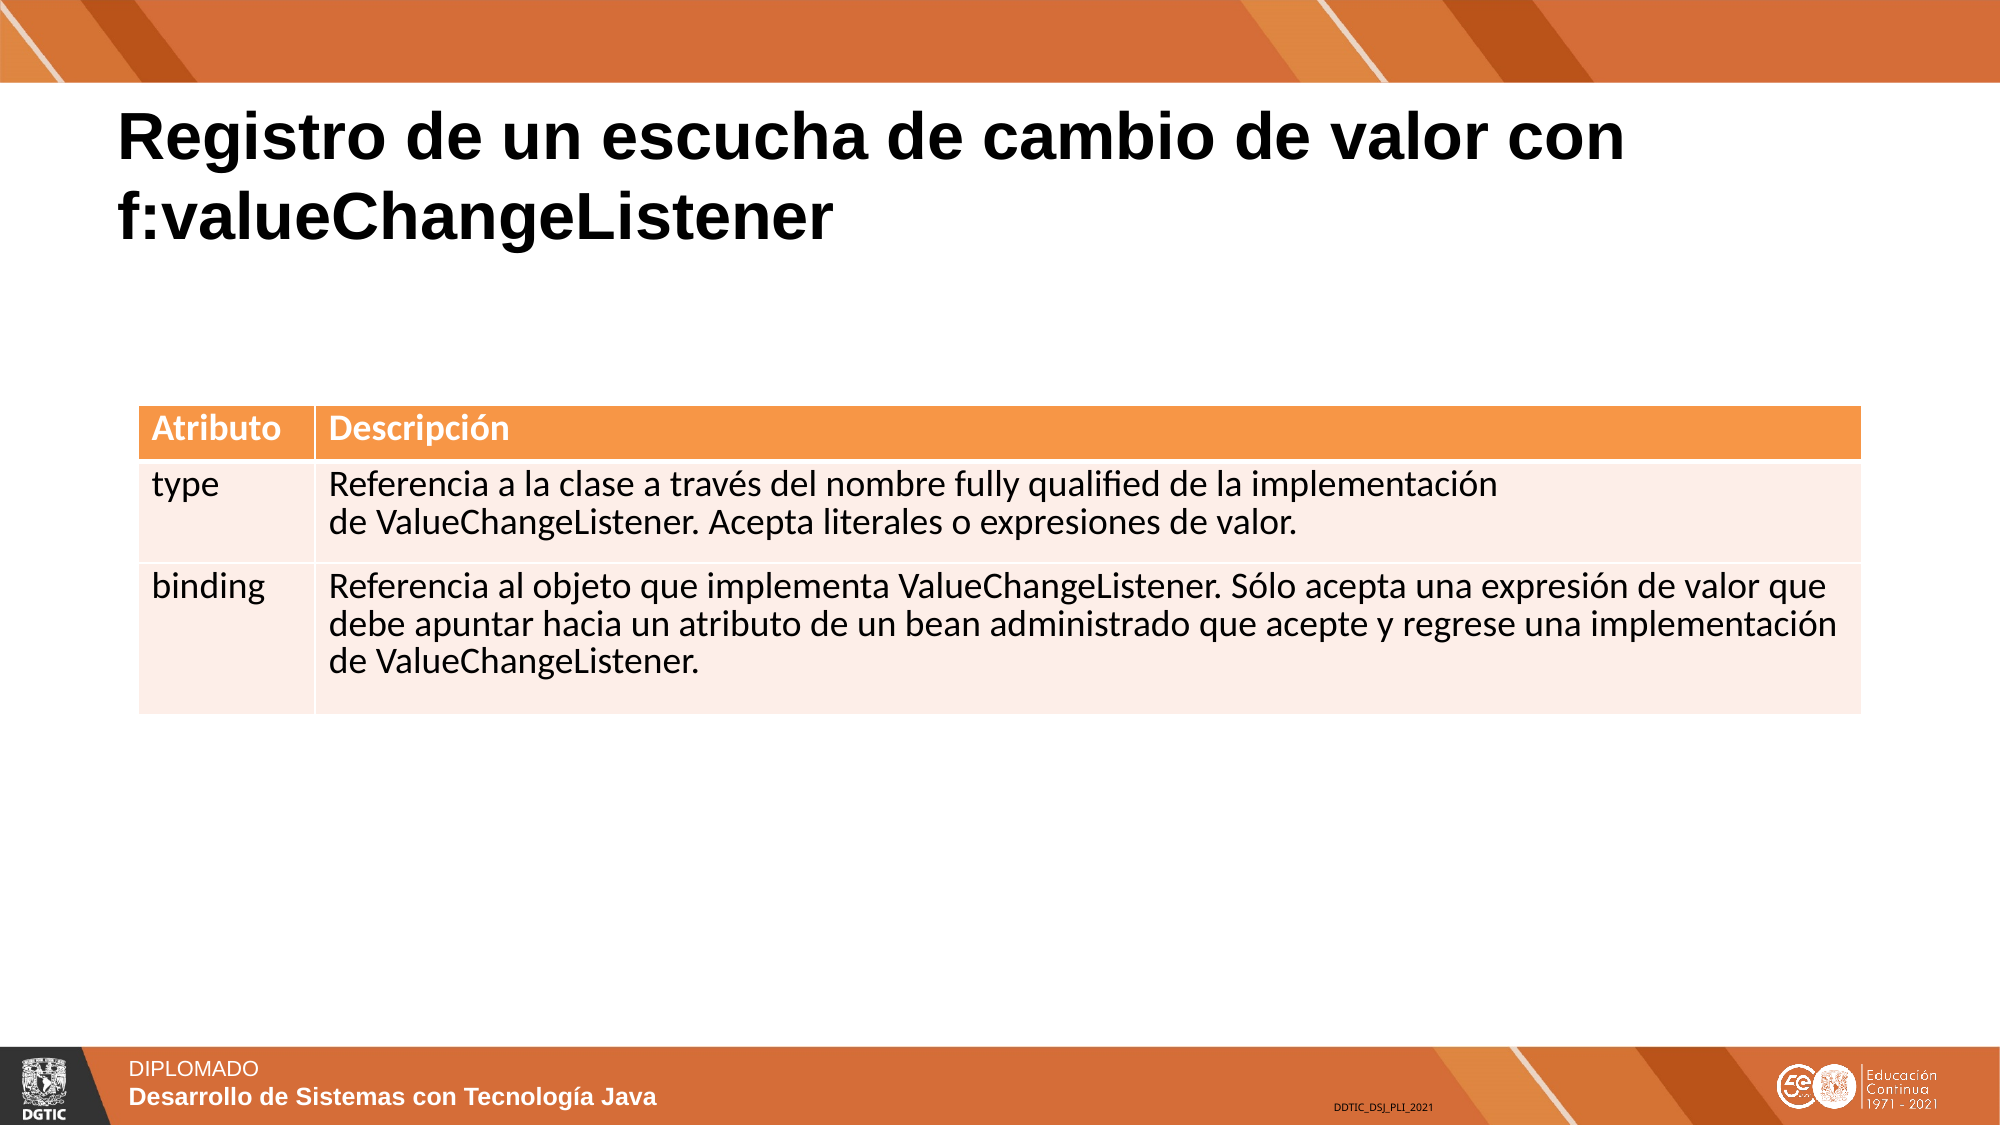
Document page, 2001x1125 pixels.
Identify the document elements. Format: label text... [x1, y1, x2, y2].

picture [0, 0, 2000, 83]
picture [0, 1045, 2000, 1125]
table_cell Referencia a la clase a través del nombre fully qualified de la implementación de ValueChangeListener. Acepta literales o expresiones de valor. [316, 464, 1861, 562]
table_cell Referencia al objeto que implementa ValueChangeListener. Sólo acepta una expresión de valor que debe apuntar hacia un atributo de un bean administrado que acepte y regrese una implementación de ValueChangeListener. [316, 564, 1861, 714]
table_cell binding [139, 564, 314, 714]
table_header Descripción [316, 406, 1861, 459]
table_header Atributo [139, 406, 314, 459]
title Registro de un escucha de cambio de valor con f:valueChangeListener [102, 125, 1930, 220]
table_cell type [139, 464, 314, 562]
